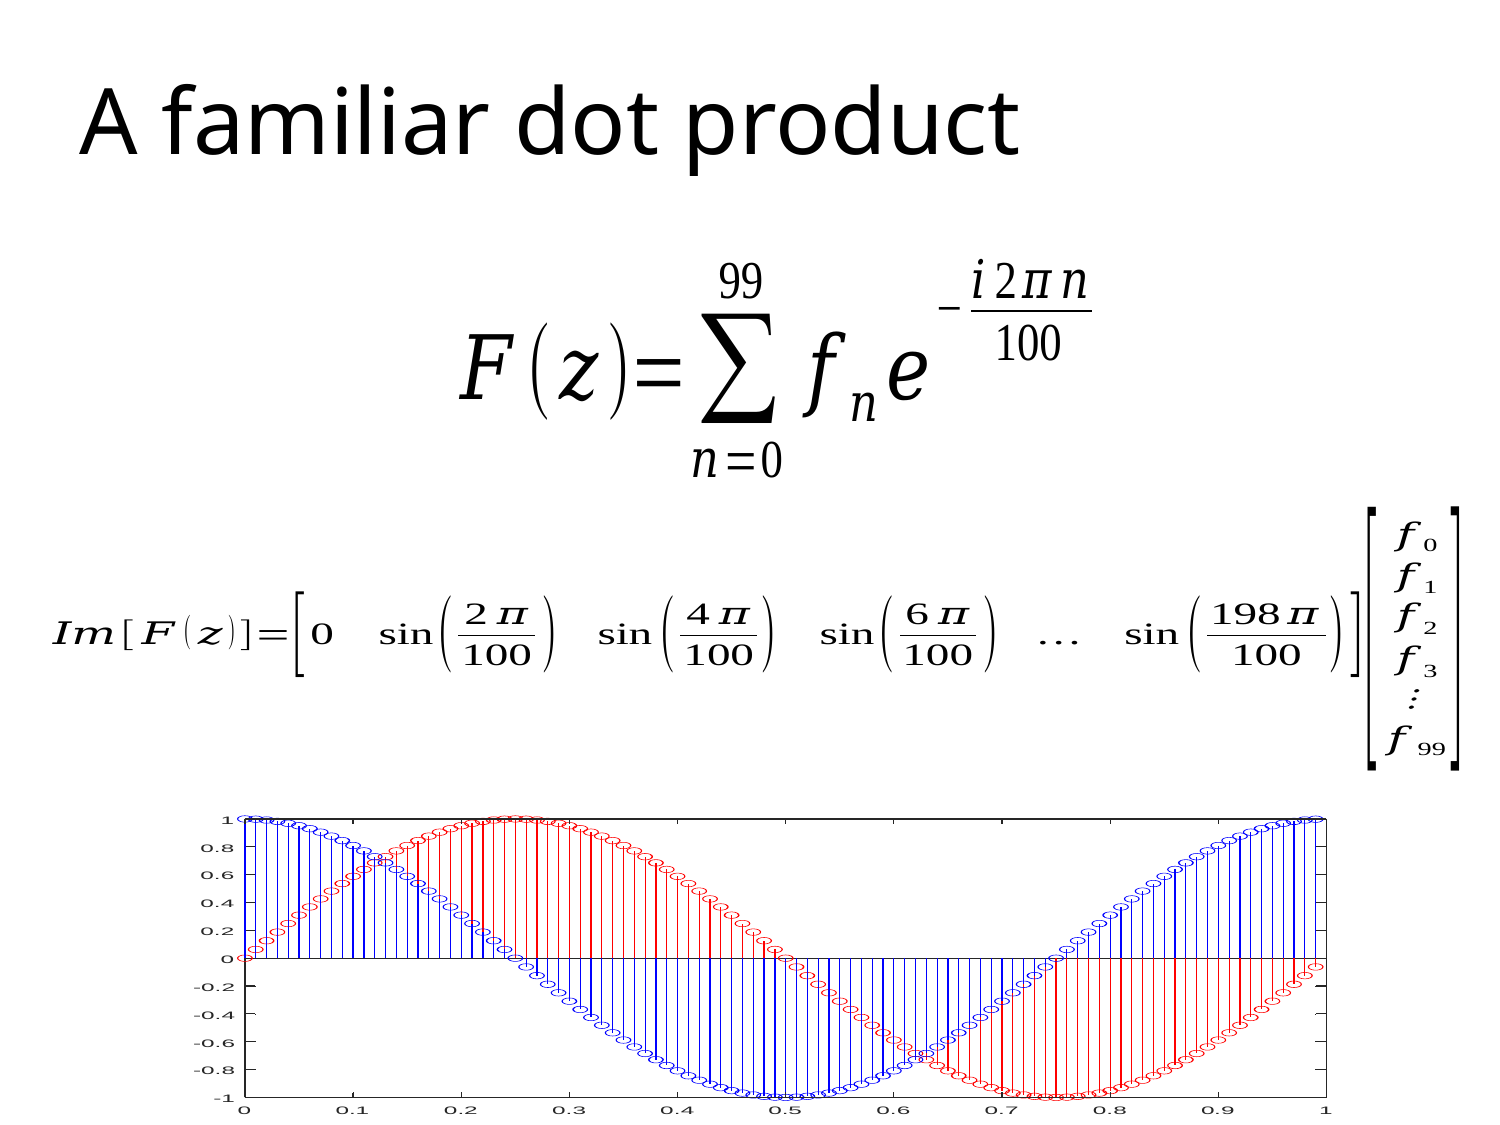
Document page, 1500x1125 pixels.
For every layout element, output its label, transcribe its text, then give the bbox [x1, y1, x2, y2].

picture [63, 793, 1457, 1119]
title A familiar dot product [64, 15, 1415, 234]
